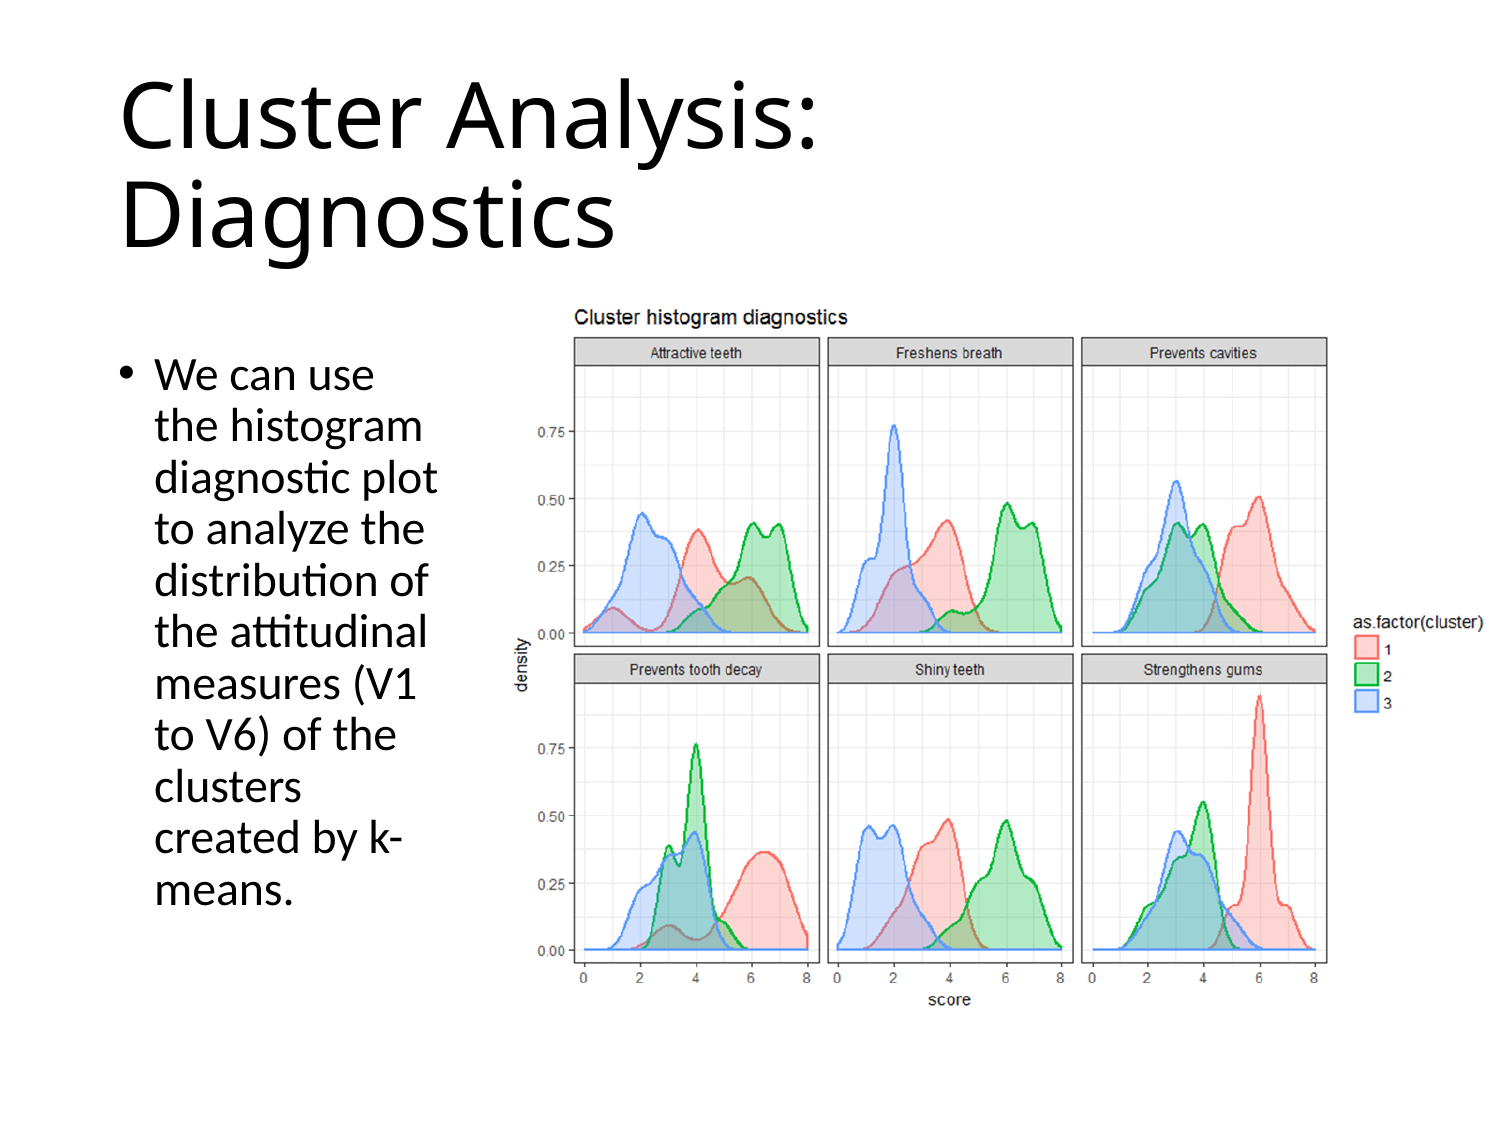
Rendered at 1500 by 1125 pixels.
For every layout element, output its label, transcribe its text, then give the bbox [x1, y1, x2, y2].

list We can use the histogram diagnostic plot to analyze the distribution of the attitudinal measures (V1 to V6) of the clusters created by k-means. [103, 341, 456, 970]
title Cluster Analysis: Diagnostics [103, 59, 1397, 278]
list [503, 298, 1500, 1013]
